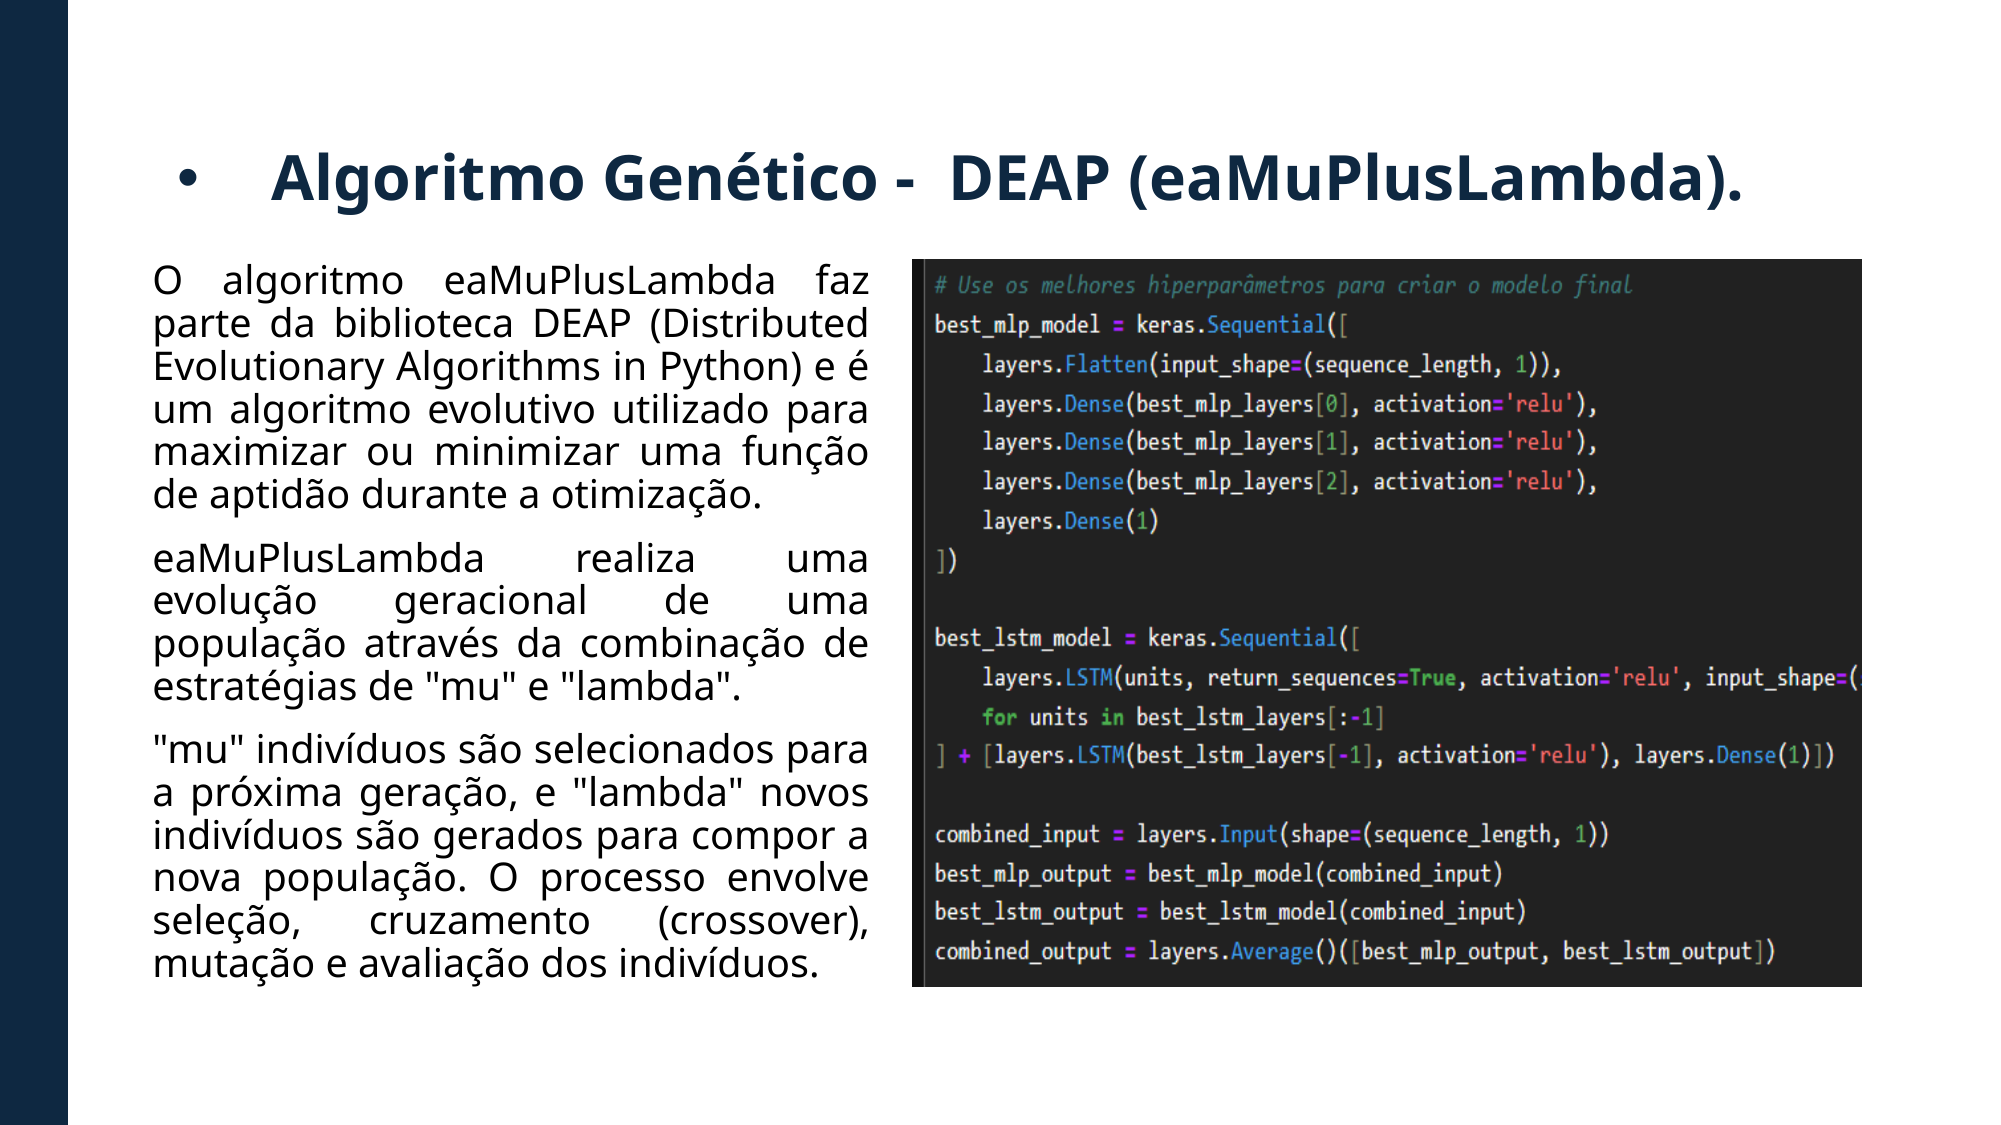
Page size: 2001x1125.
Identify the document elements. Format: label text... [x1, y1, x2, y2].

text_box Algoritmo Genético - DEAP (eaMuPlusLambda). [162, 71, 1888, 290]
picture [912, 259, 1863, 988]
text_box [0, 0, 68, 1125]
list O algoritmo eaMuPlusLambda faz parte da biblioteca DEAP (Distributed Evolutionary Algorithms in Python) e é um algoritmo evolutivo utilizado para maximizar ou minimizar uma função de aptidão durante a otimização. eaMuPlusLambda realiza uma evolução geracional de uma população através da combinação de estratégias de "mu" e "lambda". "mu" indivíduos são selecionados para a próxima geração, e "lambda" novos indivíduos são gerados para compor a nova população. O processo envolve seleção, cruzamento (crossover), mutação e avaliação dos indivíduos. [137, 253, 886, 1014]
